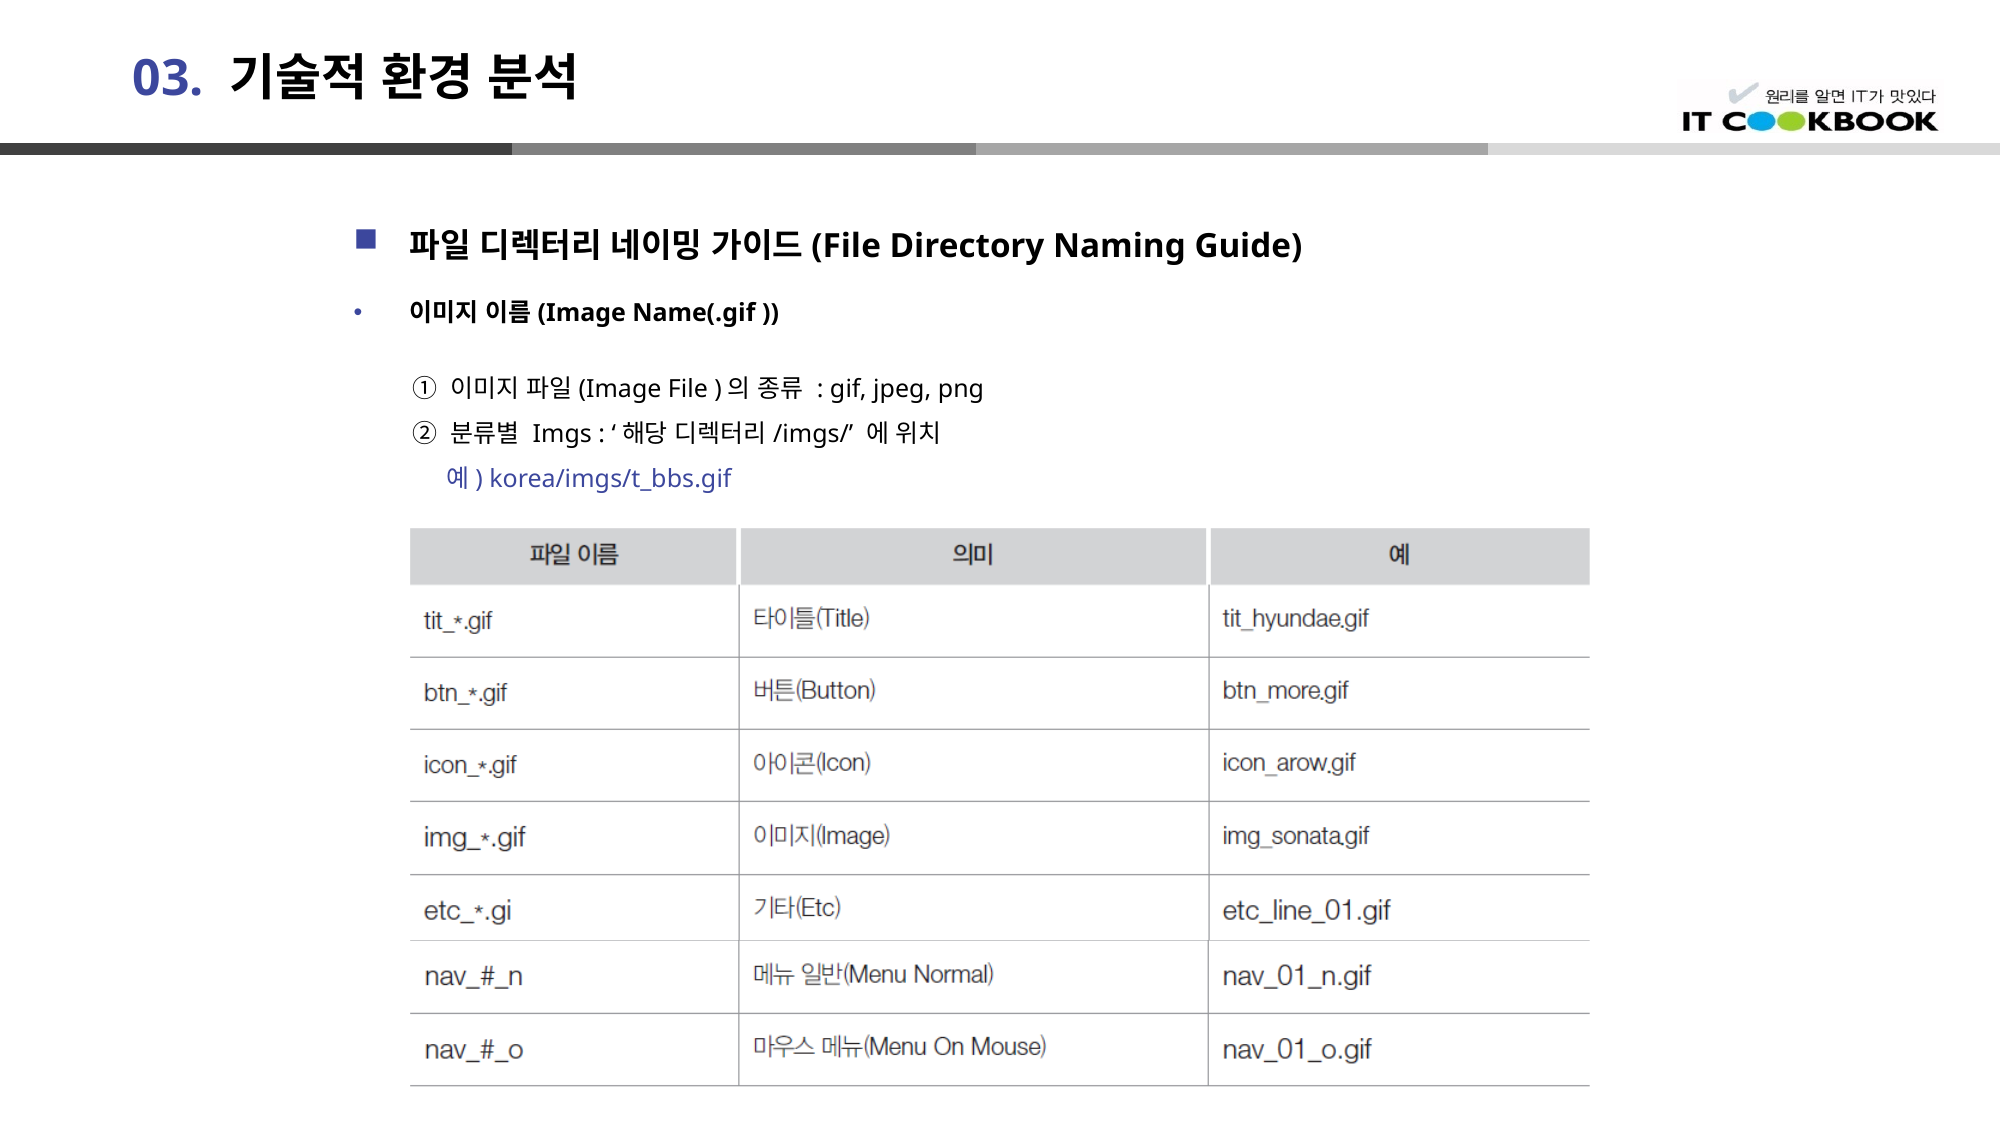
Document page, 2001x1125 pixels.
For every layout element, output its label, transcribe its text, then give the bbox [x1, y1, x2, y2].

title 03. 기술적 환경 분석 [117, 30, 1615, 121]
text_box 이미지 이름(Image Name(.gif )) [338, 274, 1686, 463]
picture [409, 526, 1591, 1090]
list 파일 디렉터리 네이밍 가이드(File Directory Naming Guide) [338, 196, 1686, 274]
text_box ① 이미지 파일(Image File )의 종류 : gif, jpeg, png ② 분류별 Imgs : ‘해당 디렉터리/imgs/’ 에 위치 예) korea/imgs/t_bbs.gif [397, 349, 1674, 539]
picture [1677, 79, 1944, 133]
